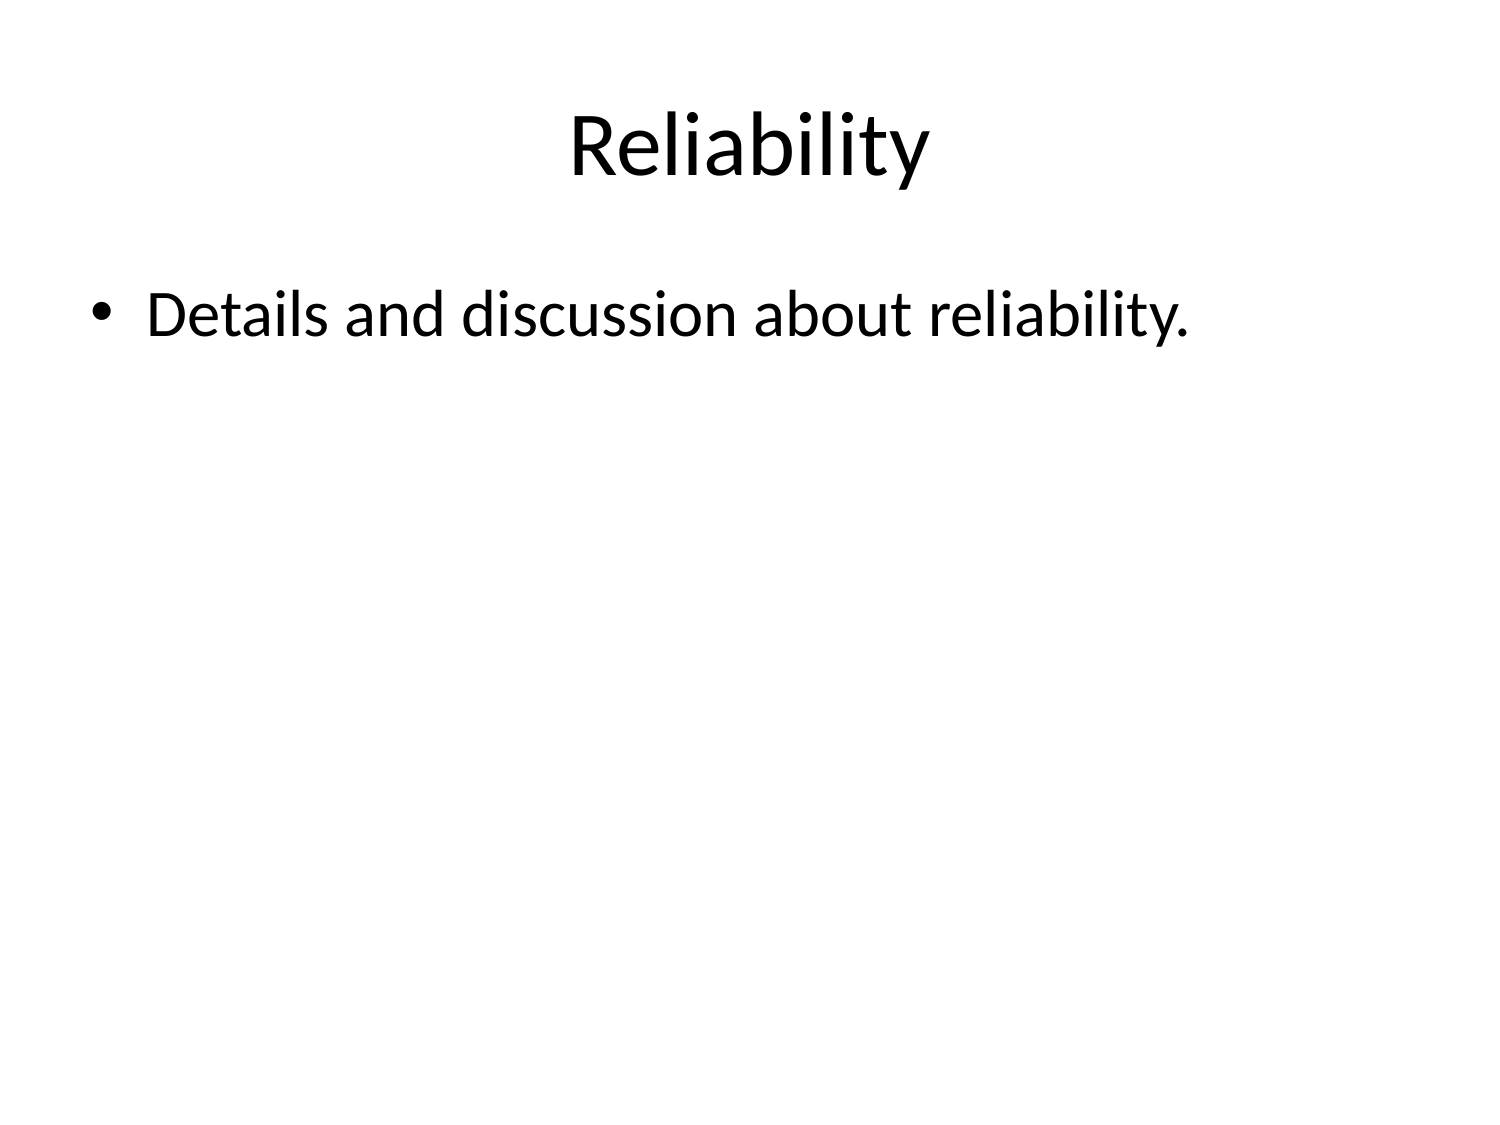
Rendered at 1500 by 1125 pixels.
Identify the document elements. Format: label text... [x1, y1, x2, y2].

title Reliability [75, 45, 1425, 233]
list Details and discussion about reliability. [75, 262, 1425, 1005]
